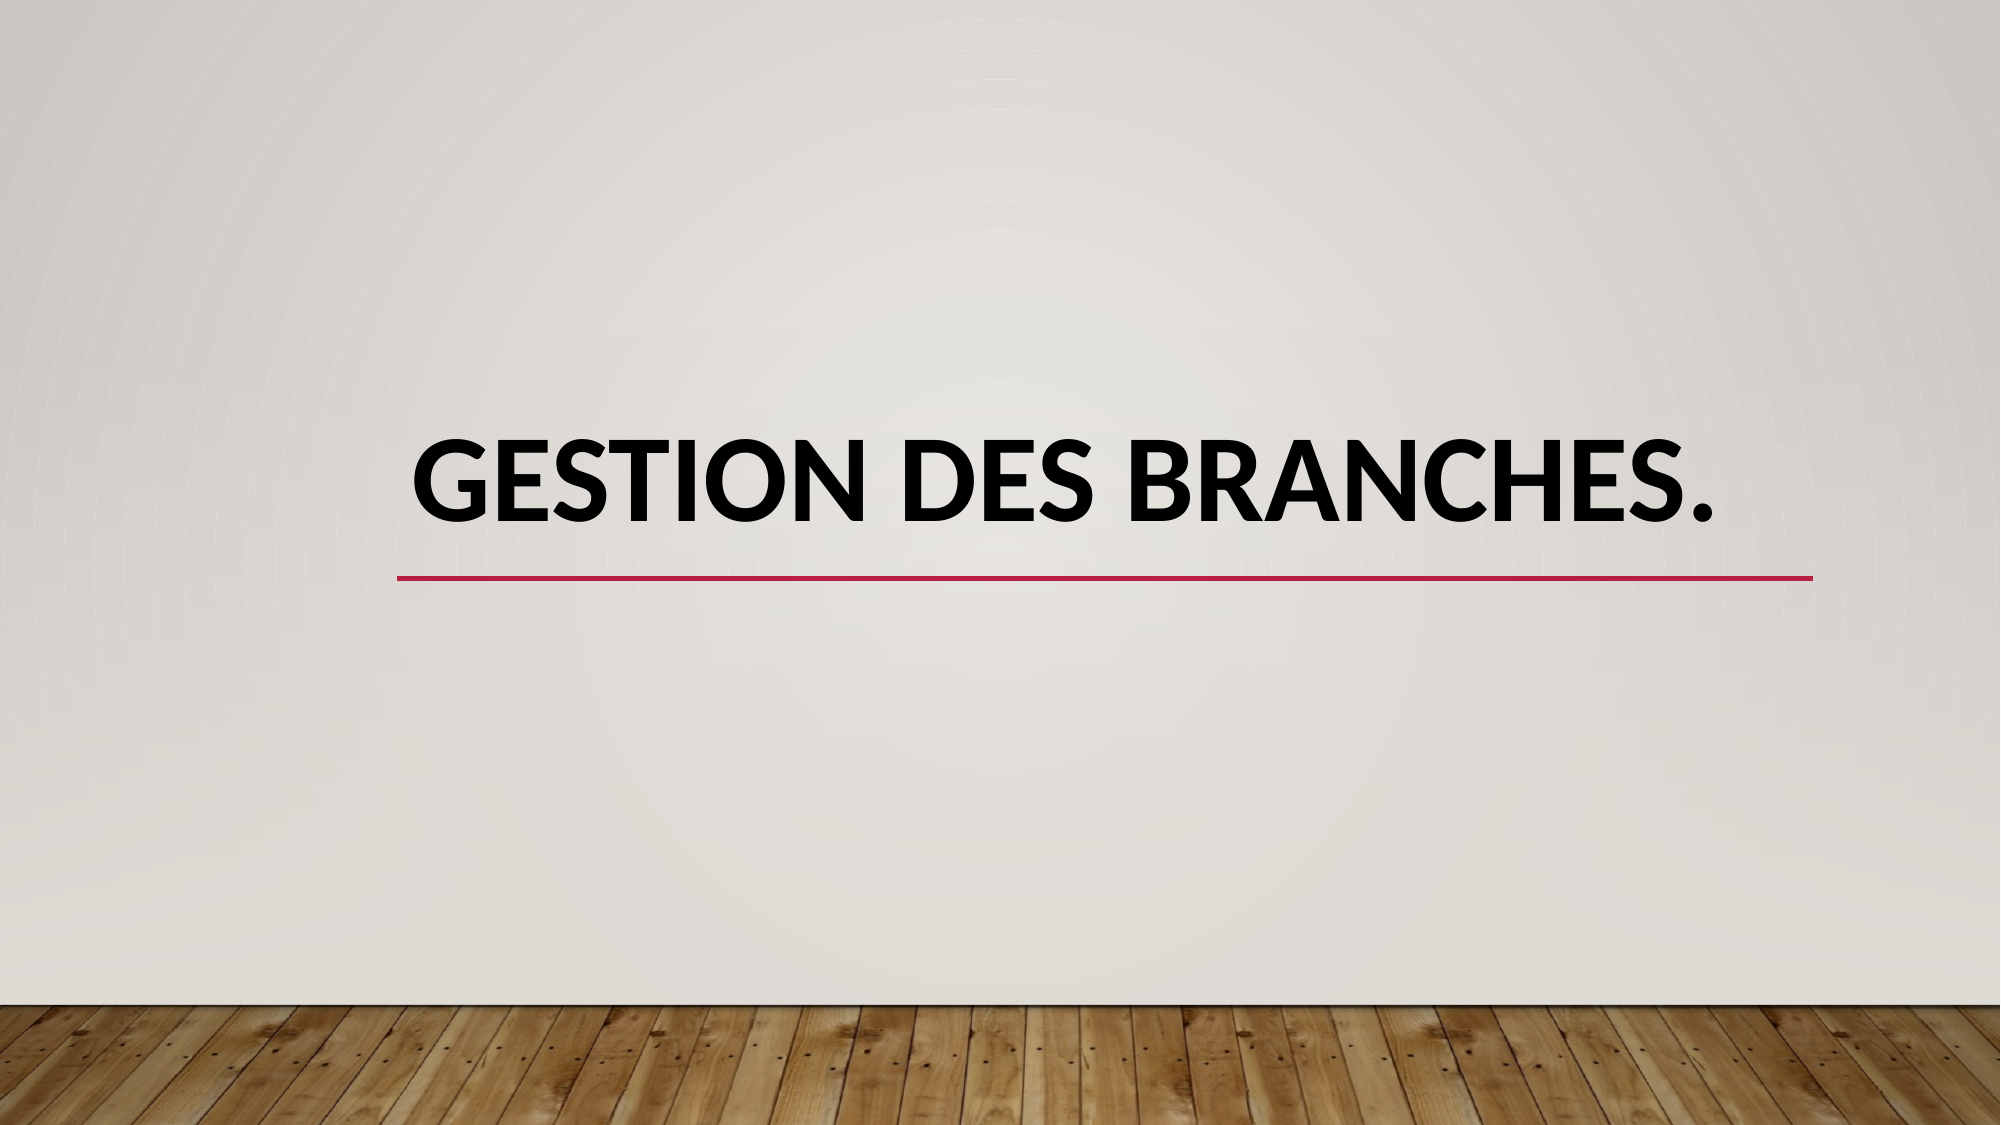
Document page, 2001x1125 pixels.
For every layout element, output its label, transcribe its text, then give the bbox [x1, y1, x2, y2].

picture [0, 1005, 2000, 1125]
title GESTION DES BRANCHES. [396, 131, 1814, 549]
